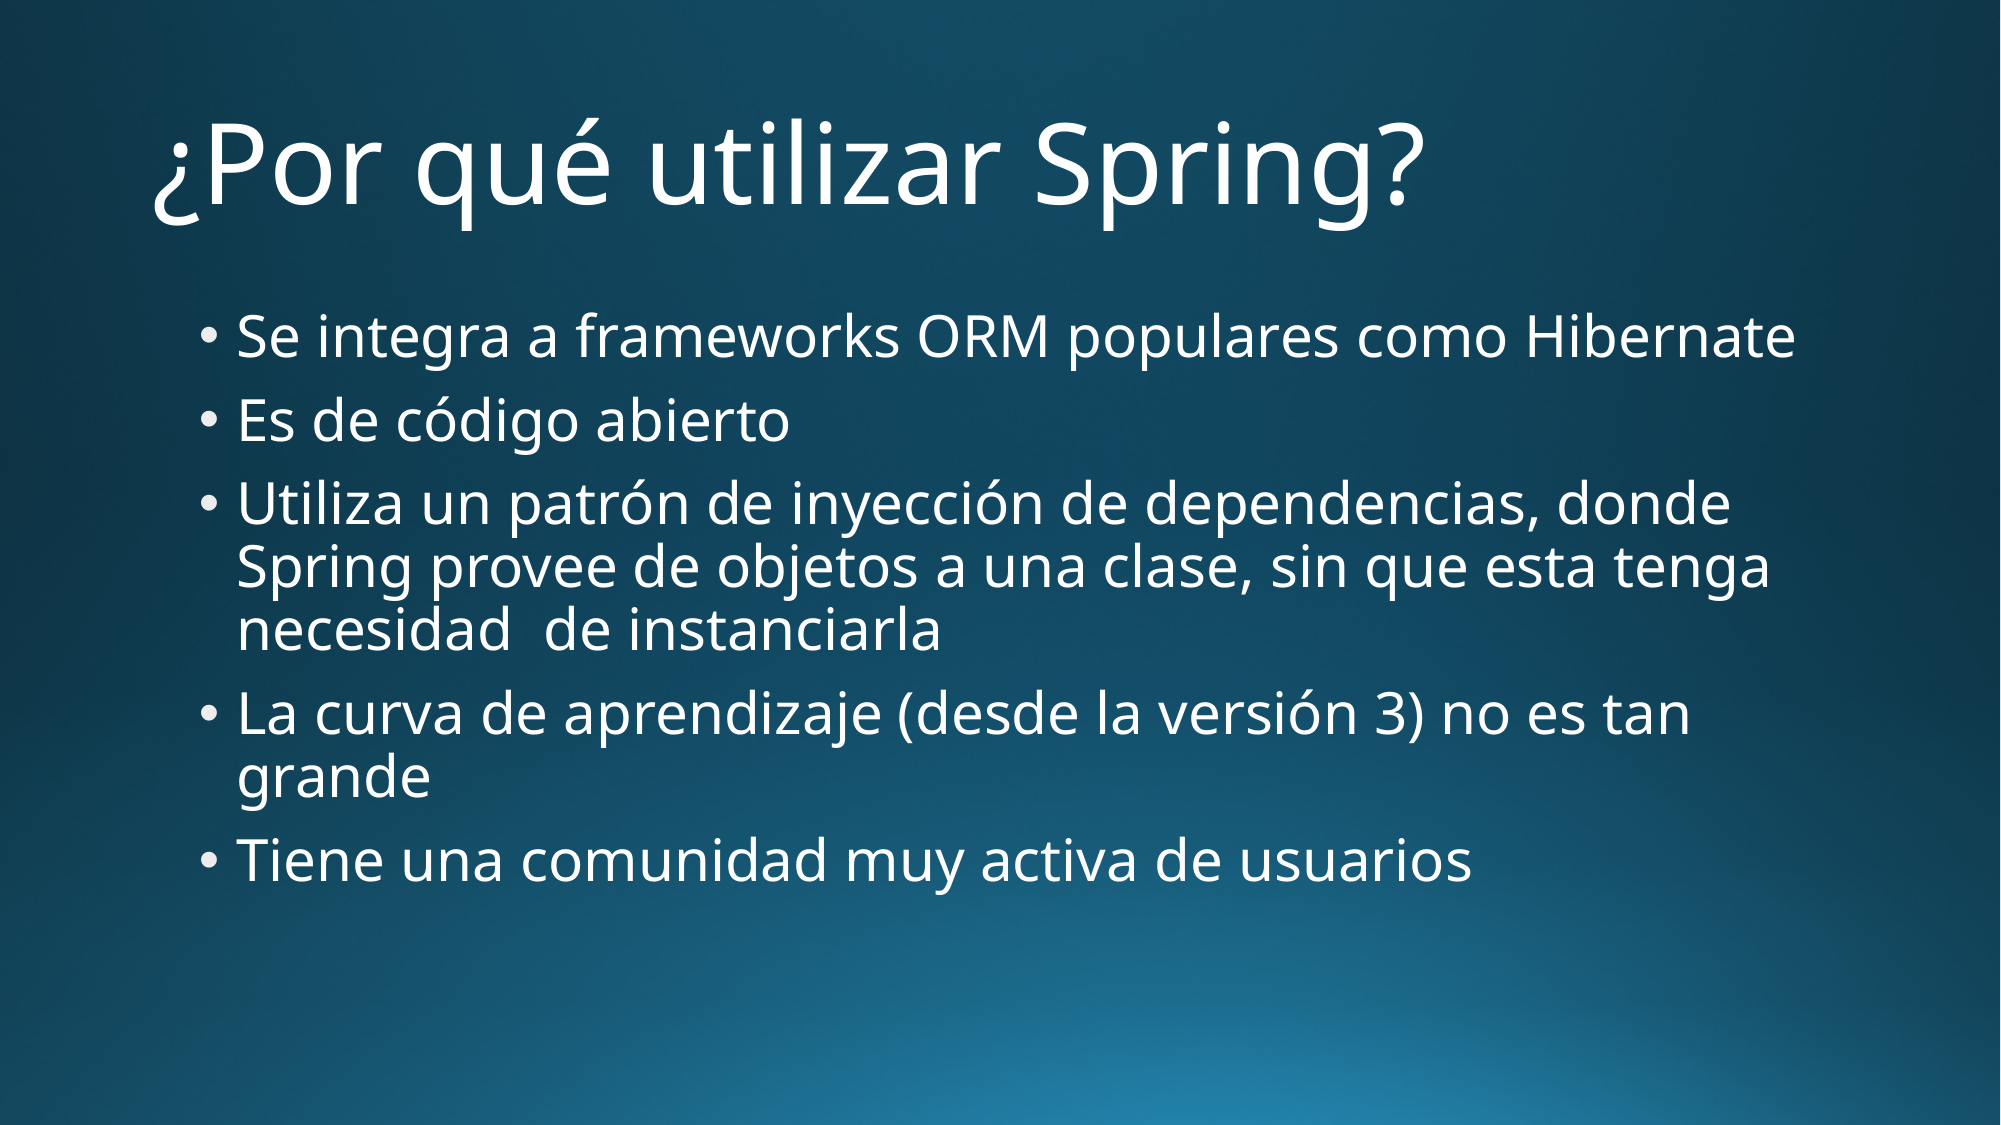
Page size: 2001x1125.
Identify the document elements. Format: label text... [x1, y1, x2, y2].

list Se integra a frameworks ORM populares como Hibernate Es de código abierto Utiliza un patrón de inyección de dependencias, donde Spring provee de objetos a una clase, sin que esta tenga necesidad de instanciarla La curva de aprendizaje (desde la versión 3) no es tan grande Tiene una comunidad muy activa de usuarios [183, 299, 1863, 1014]
title ¿Por qué utilizar Spring? [137, 59, 1863, 278]
picture [0, 0, 2001, 1125]
